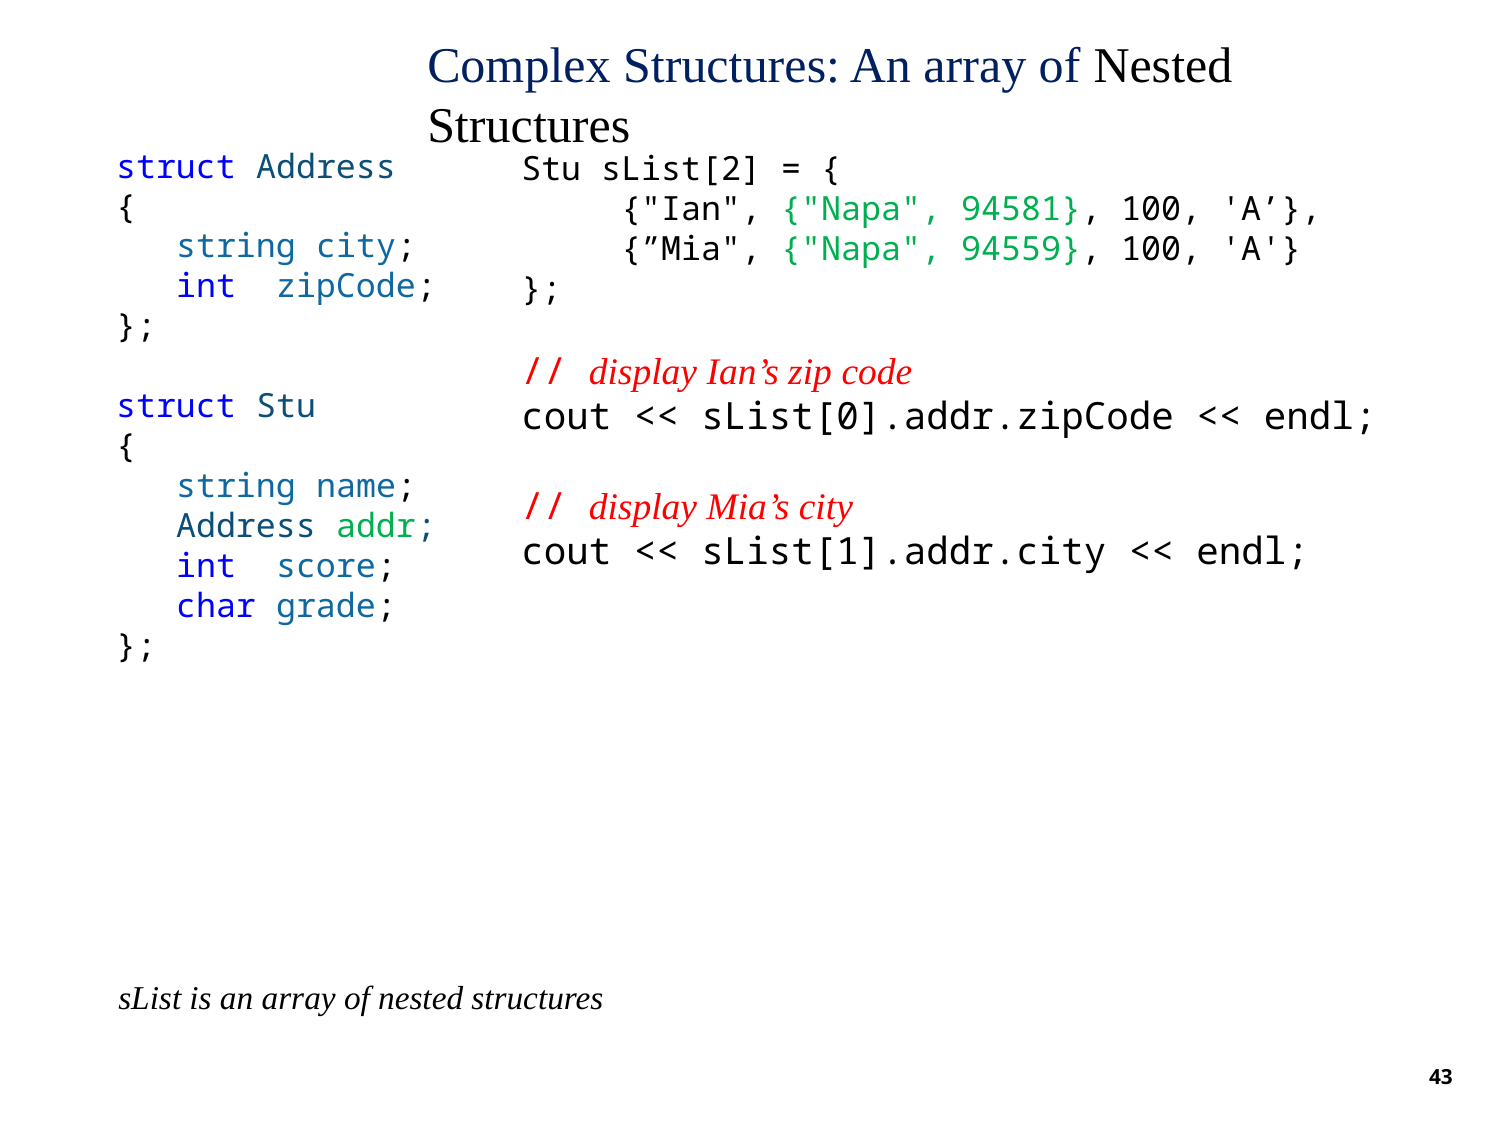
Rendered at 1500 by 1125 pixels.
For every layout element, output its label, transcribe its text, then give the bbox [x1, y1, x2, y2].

text_box Complex Structures: An array of Nested Structures [412, 24, 1463, 160]
slide_number 43 [1155, 1024, 1468, 1100]
text_box Stu sList[2] = { {"Ian", {"Napa", 94581}, 100, 'A’}, {”Mia", {"Napa", 94559}, 100, 'A'} }; // display Ian’s zip code cout << sList[0].addr.zipCode << endl; // display Mia’s city cout << sList[1].addr.city << endl; [506, 160, 1392, 580]
text_box struct Address { string city; int zipCode; }; struct Stu { string name; Address addr; int score; char grade; }; [101, 137, 452, 672]
text_box sList is an array of nested structures [103, 968, 642, 1024]
